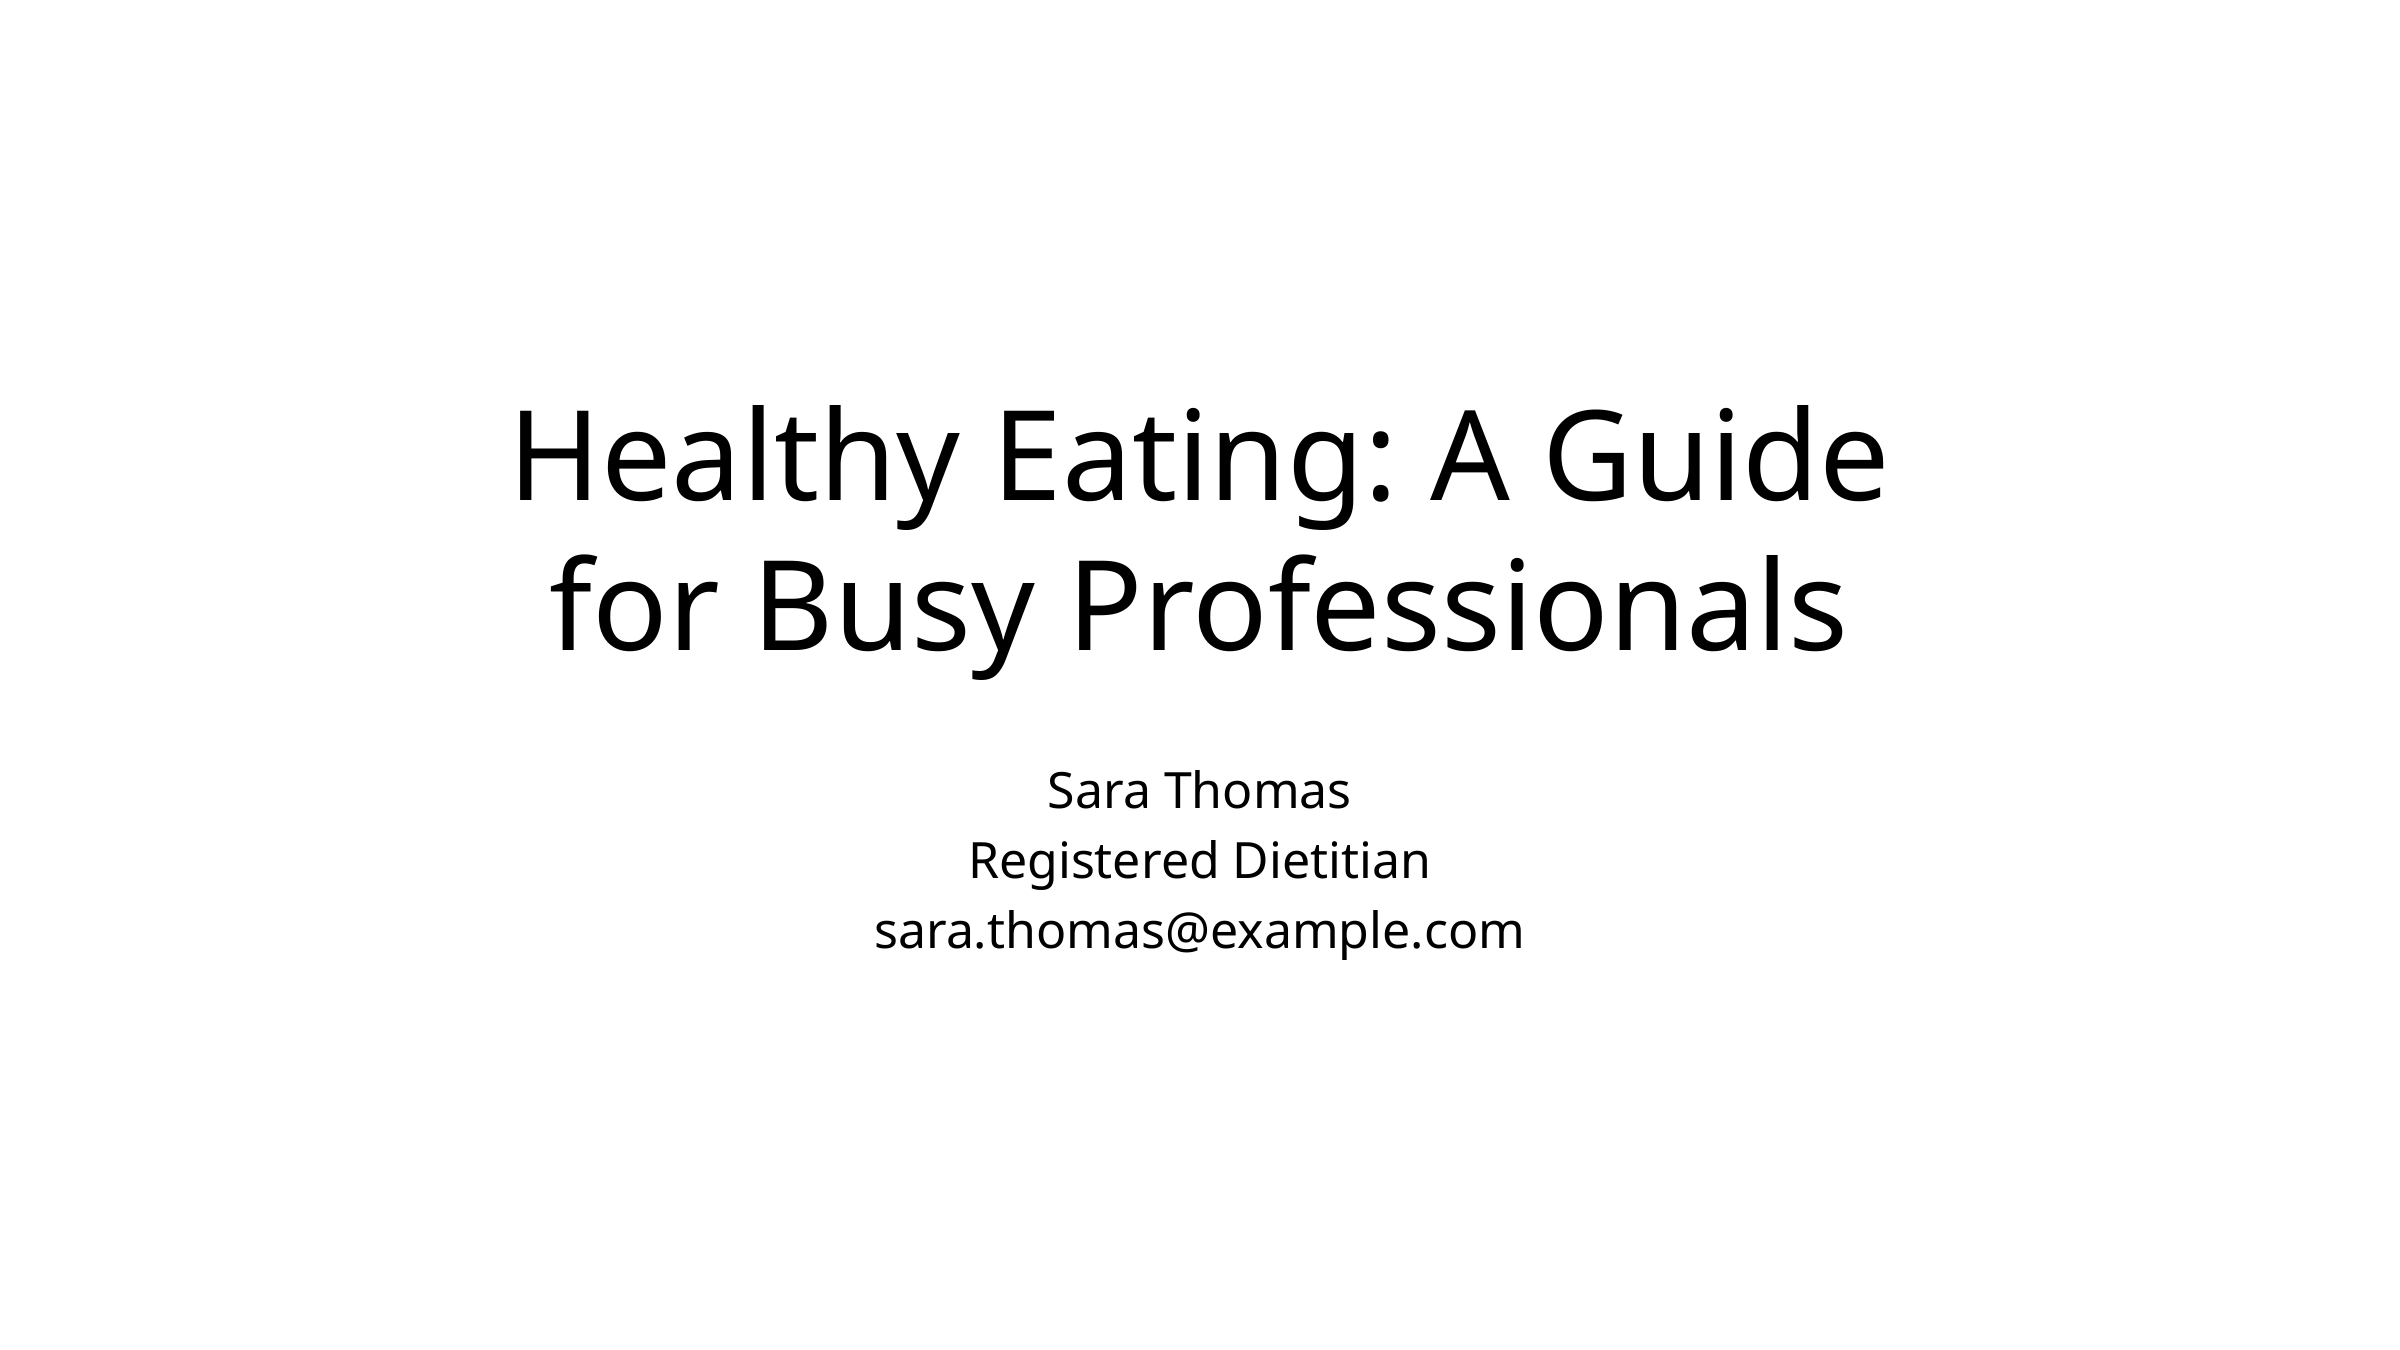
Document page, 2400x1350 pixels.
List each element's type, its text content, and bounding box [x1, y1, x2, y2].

subtitle Sara Thomas Registered Dietitian sara.thomas@example.com [450, 750, 1950, 1023]
title Healthy Eating: A Guide for Busy Professionals [450, 329, 1950, 721]
